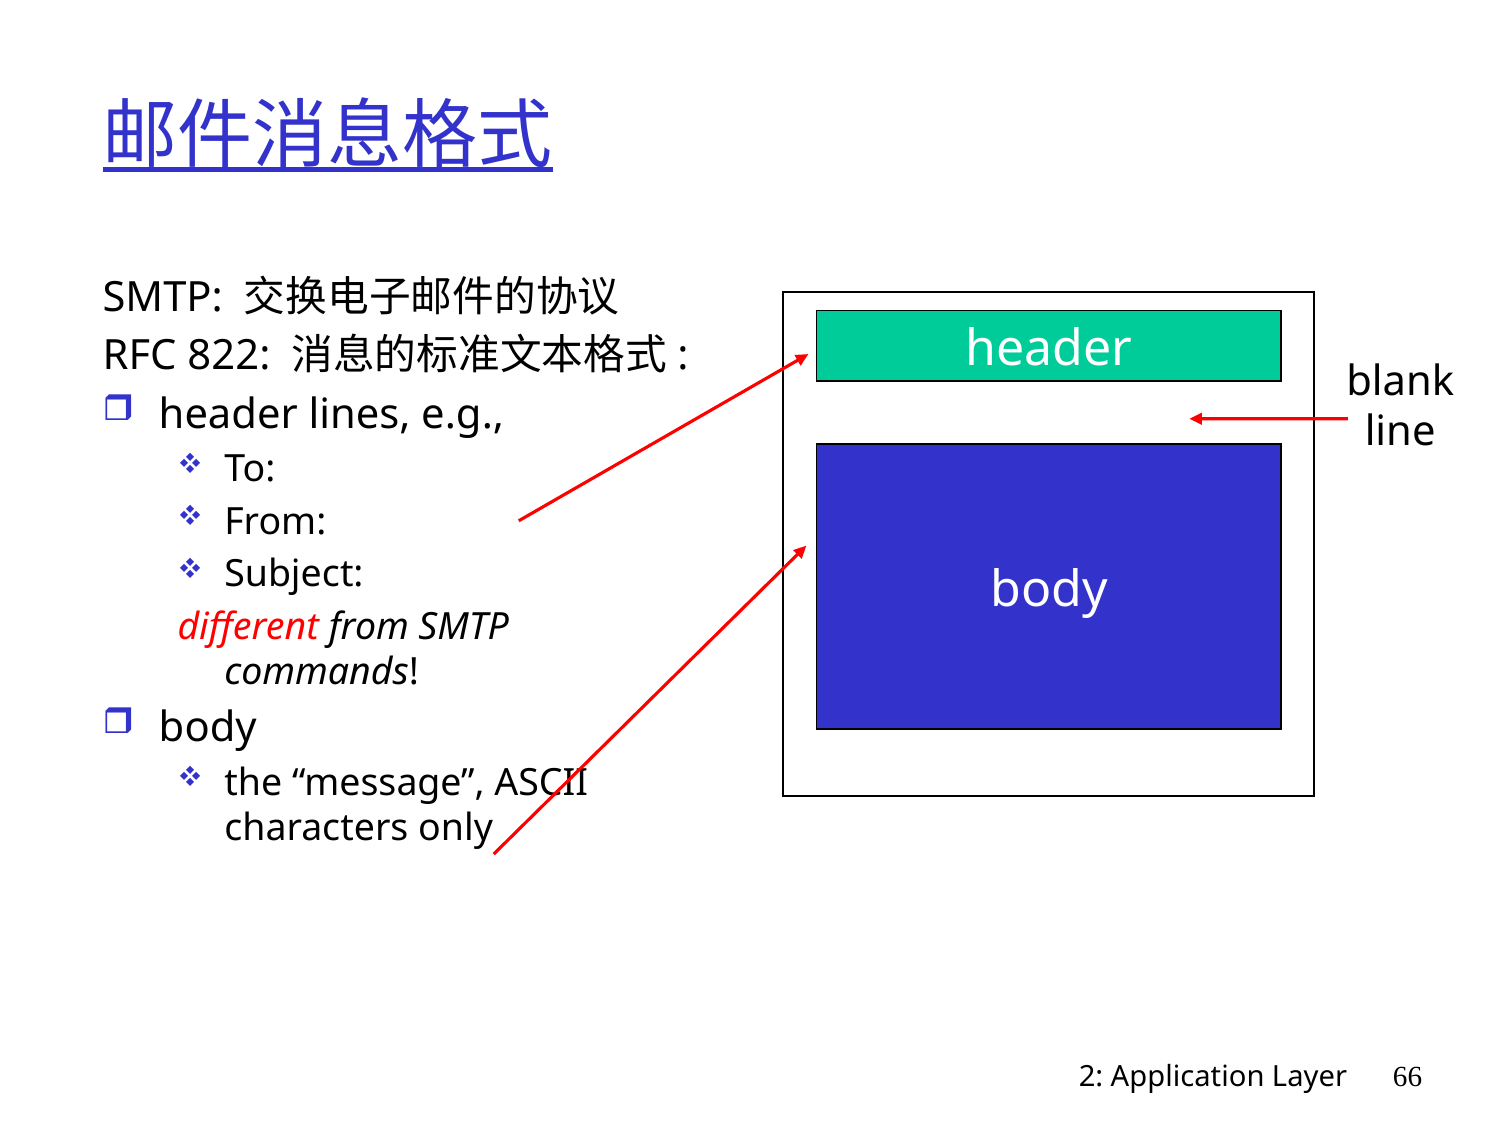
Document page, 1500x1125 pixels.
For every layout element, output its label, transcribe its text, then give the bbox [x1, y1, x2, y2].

list SMTP: 交换电子邮件的协议 RFC 822: 消息的标准文本格式: header lines, e.g., To: From: Subject: different from SMTP commands! body the “message”, ASCII characters only [87, 262, 713, 1025]
text_box [1189, 412, 1348, 425]
footer 2: Application Layer [887, 1049, 1362, 1125]
text_box blank line [1331, 346, 1469, 462]
slide_number 66 [1362, 1049, 1438, 1125]
text_box [518, 354, 809, 521]
text_box [783, 291, 1315, 796]
title 邮件消息格式 [87, 37, 1363, 225]
text_box [493, 545, 807, 855]
